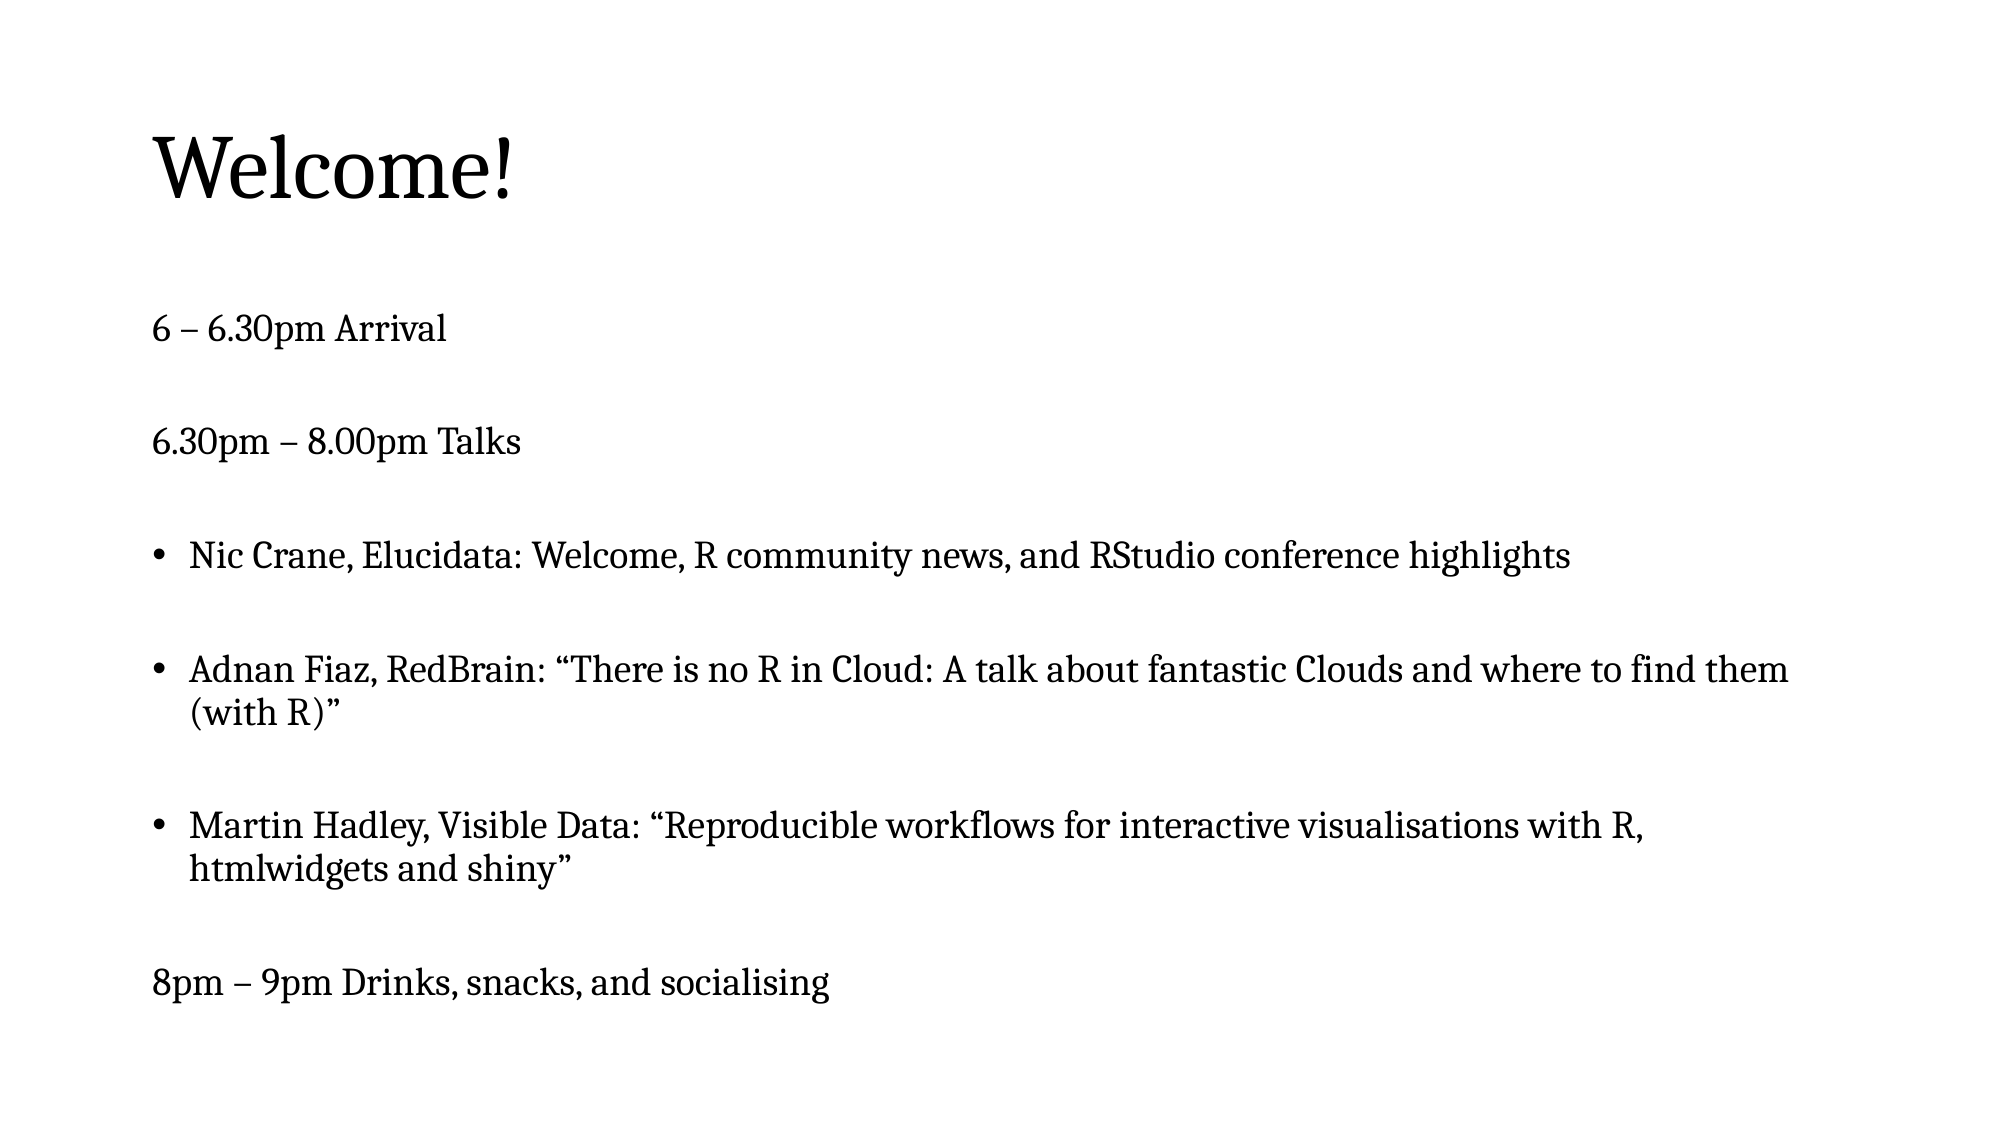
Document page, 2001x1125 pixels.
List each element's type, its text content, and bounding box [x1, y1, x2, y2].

title Welcome! [137, 59, 1863, 278]
list 6 – 6.30pm Arrival 6.30pm – 8.00pm Talks Nic Crane, Elucidata: Welcome, R community news, and RStudio conference highlights Adnan Fiaz, RedBrain: “There is no R in Cloud: A talk about fantastic Clouds and where to find them (with R)” Martin Hadley, Visible Data: “Reproducible workflows for interactive visualisations with R, htmlwidgets and shiny” 8pm – 9pm Drinks, snacks, and socialising [137, 299, 1863, 1014]
